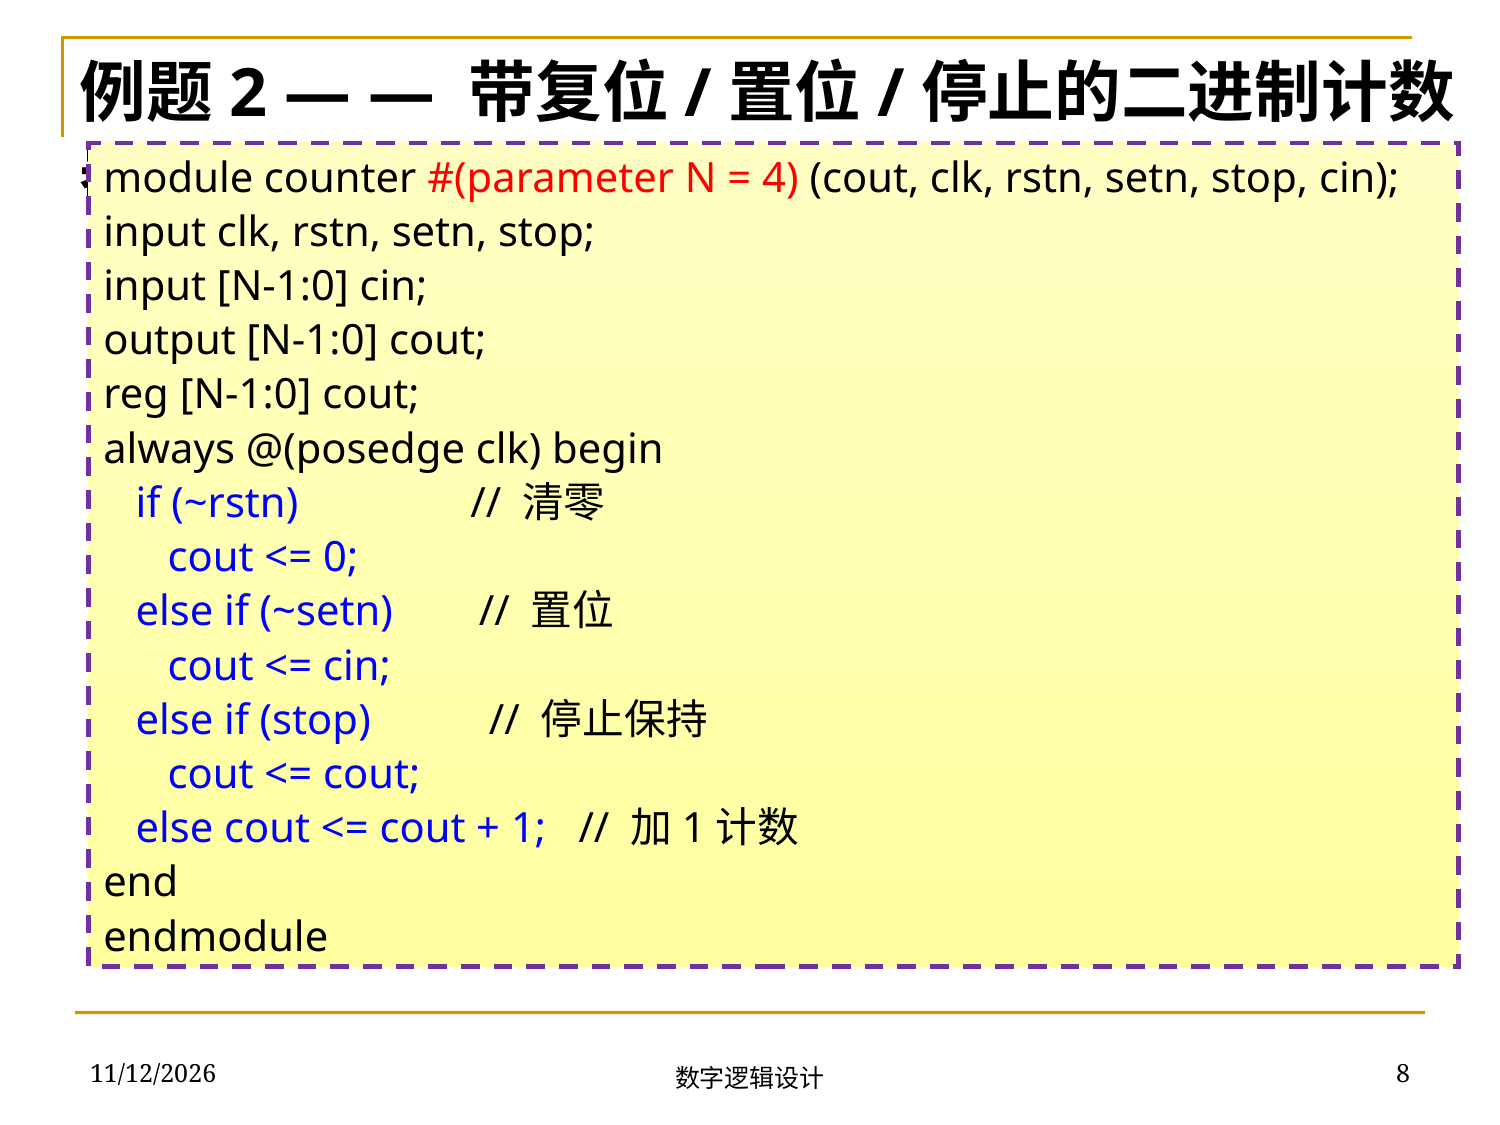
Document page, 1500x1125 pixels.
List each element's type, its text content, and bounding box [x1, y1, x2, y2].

footer 数字逻辑设计 [512, 1024, 988, 1101]
slide_number 8 [1074, 1023, 1426, 1100]
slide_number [74, 1023, 426, 1100]
text_box module counter #(parameter N = 4) (cout, clk, rstn, setn, stop, cin); input clk, rstn, setn, stop; input [N-1:0] cin; output [N-1:0] cout; reg [N-1:0] cout; always @(posedge clk) begin if (~rstn) // 清零 cout <= 0; else if (~setn) // 置位 cout <= cin; else if (stop) // 停止保持 cout <= cout; else cout <= cout + 1; // 加1计数 end endmodule [88, 142, 1459, 967]
text_box 例题2 — — 带复位/置位/停止的二进制计数器 [64, 42, 1500, 218]
